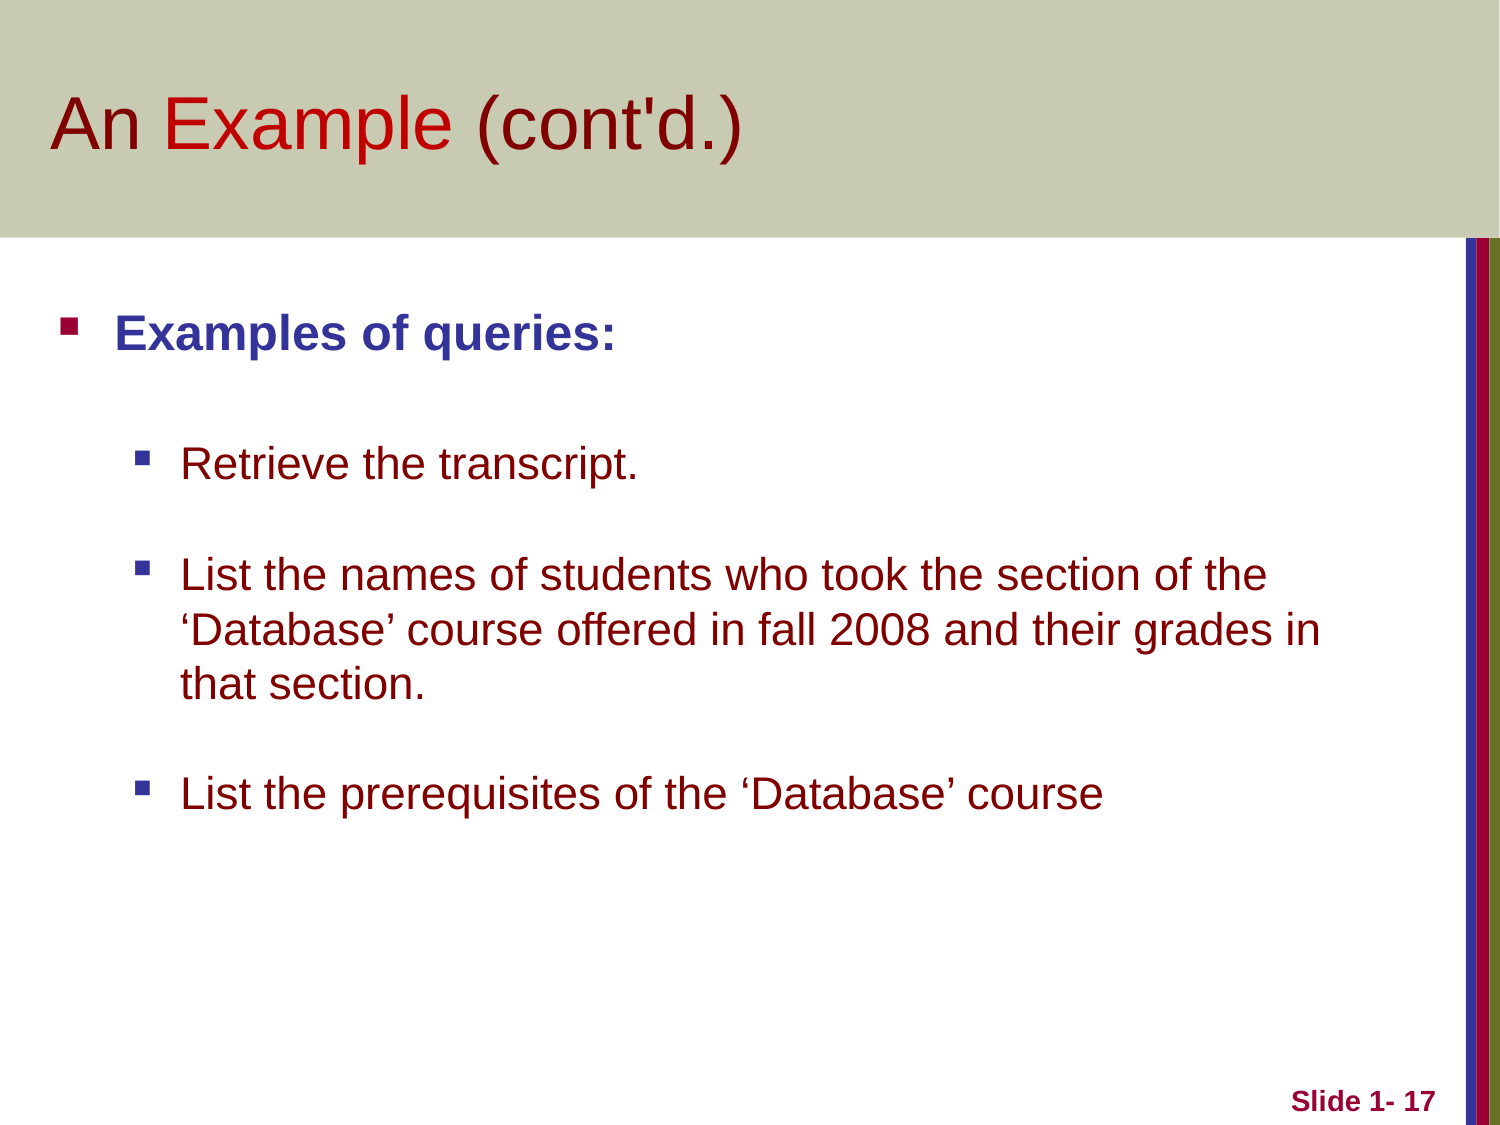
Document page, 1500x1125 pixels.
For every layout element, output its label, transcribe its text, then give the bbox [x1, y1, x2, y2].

slide_number Slide 1- 17 [1288, 1082, 1440, 1125]
title An Example (cont'd.) [50, 75, 1450, 206]
list Examples of queries: Retrieve the transcript. List the names of students who took the section of the ‘Database’ course offered in fall 2008 and their grades in that section. List the prerequisites of the ‘Database’ course [56, 299, 1344, 825]
